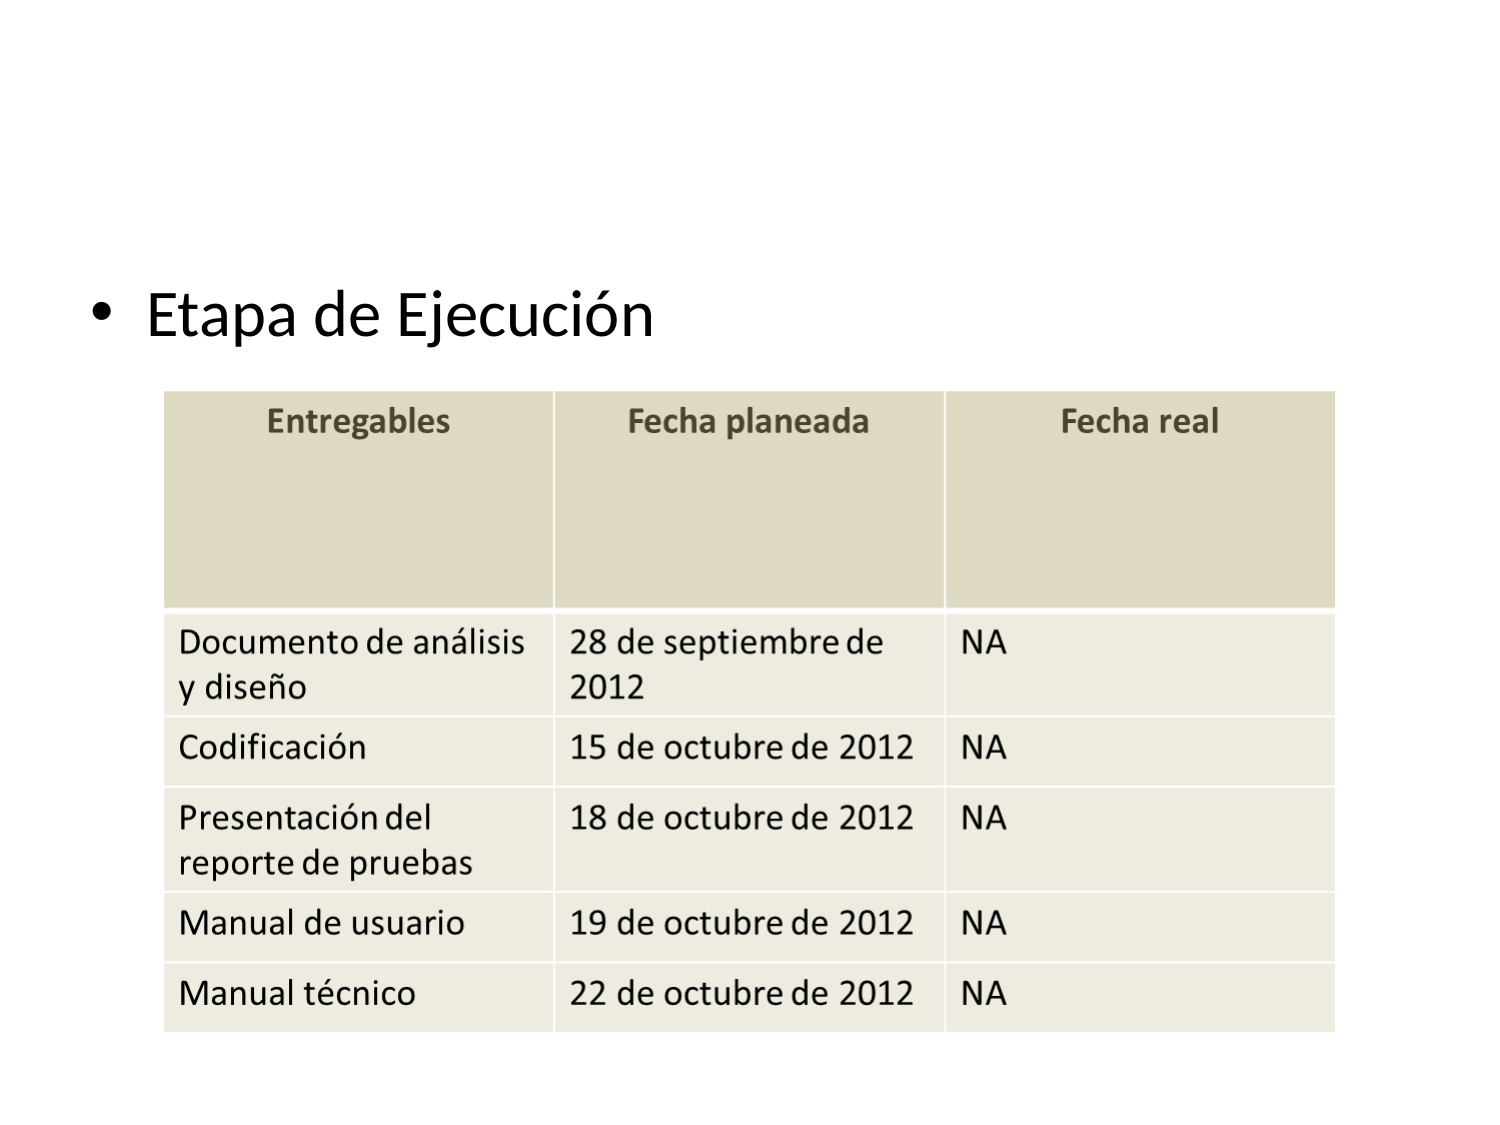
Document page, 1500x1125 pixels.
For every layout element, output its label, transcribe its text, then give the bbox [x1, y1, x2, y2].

list Etapa de Ejecución [75, 262, 1425, 1005]
picture [162, 385, 1336, 1038]
